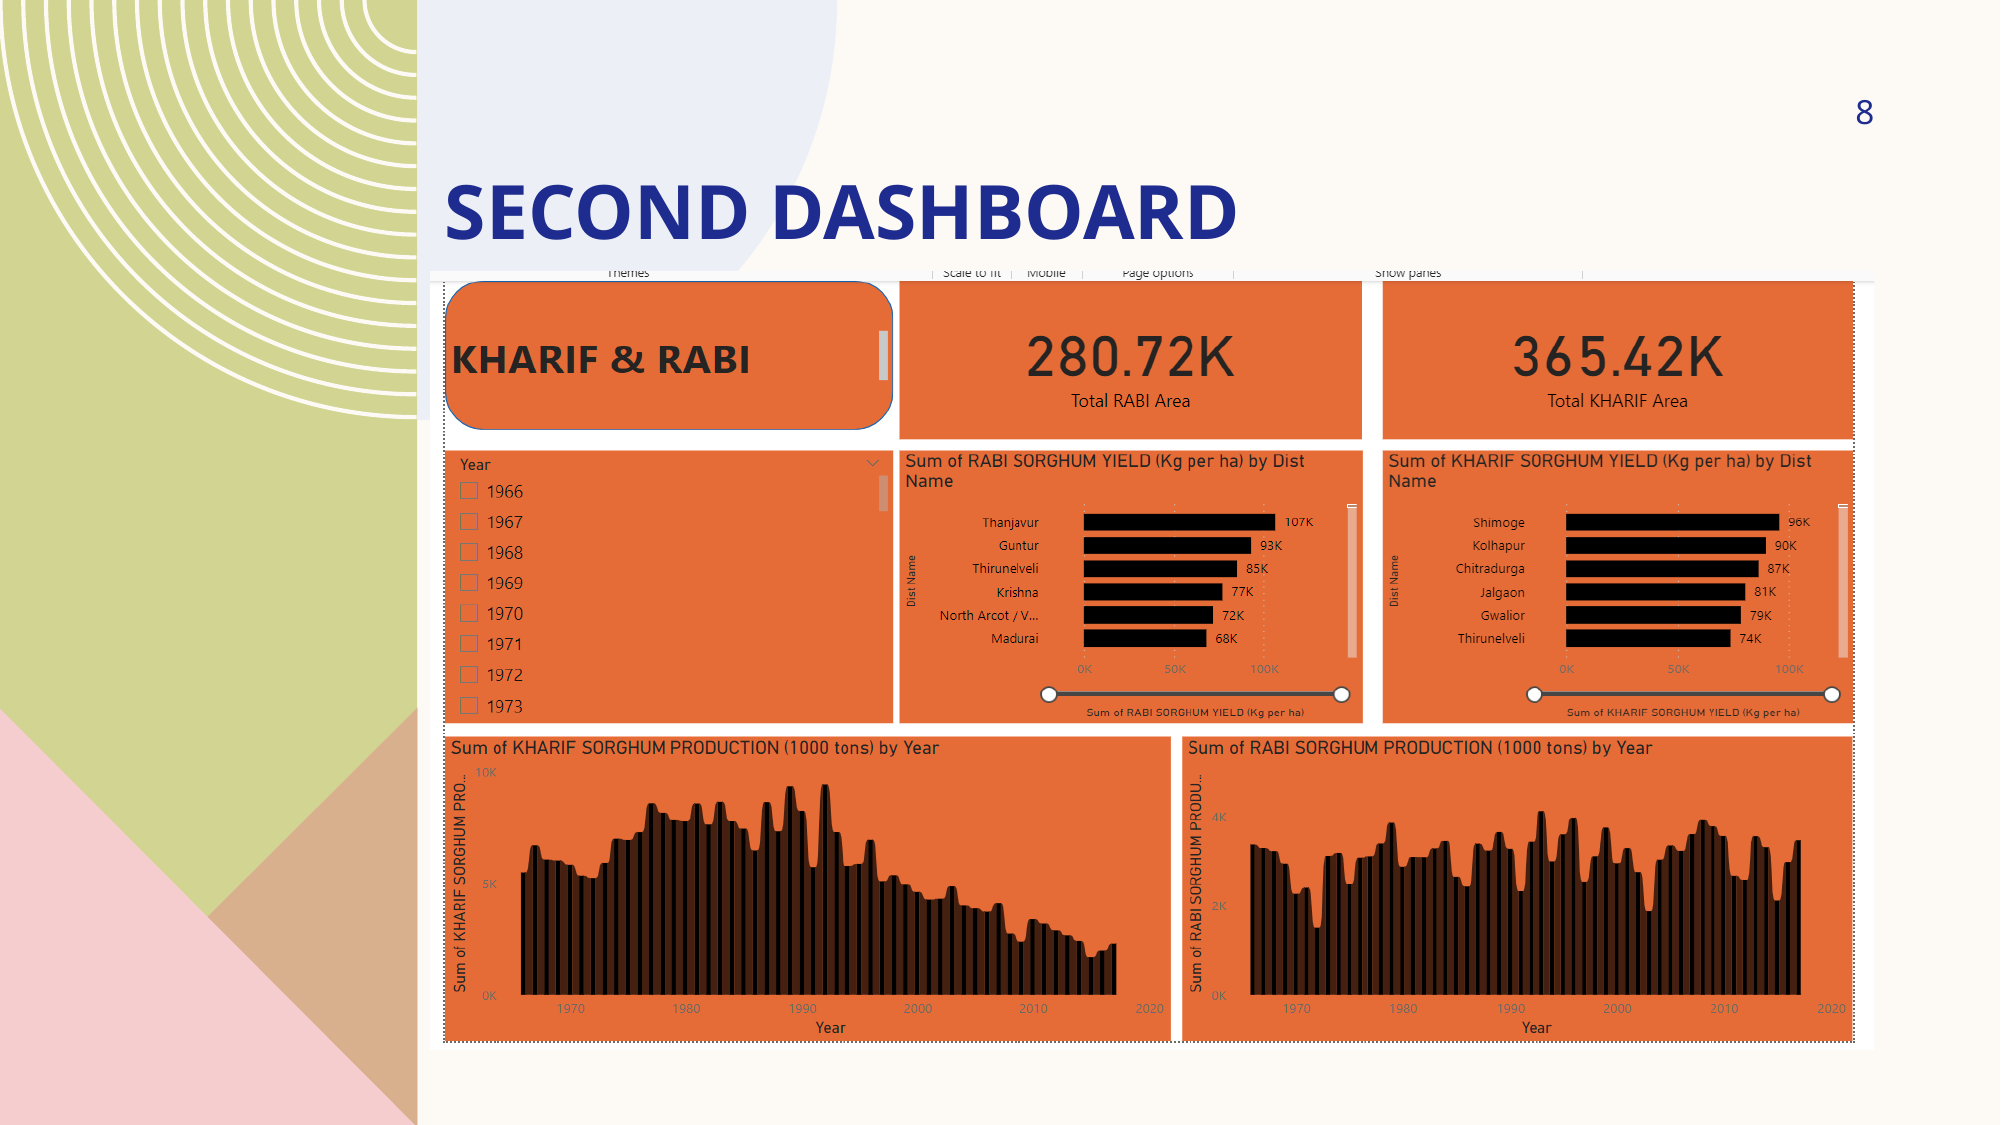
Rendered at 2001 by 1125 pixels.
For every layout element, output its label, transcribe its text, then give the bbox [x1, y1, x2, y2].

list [430, 271, 1875, 1050]
slide_number 8 [1699, 75, 1875, 153]
title Second Dashboard [430, 91, 1737, 255]
